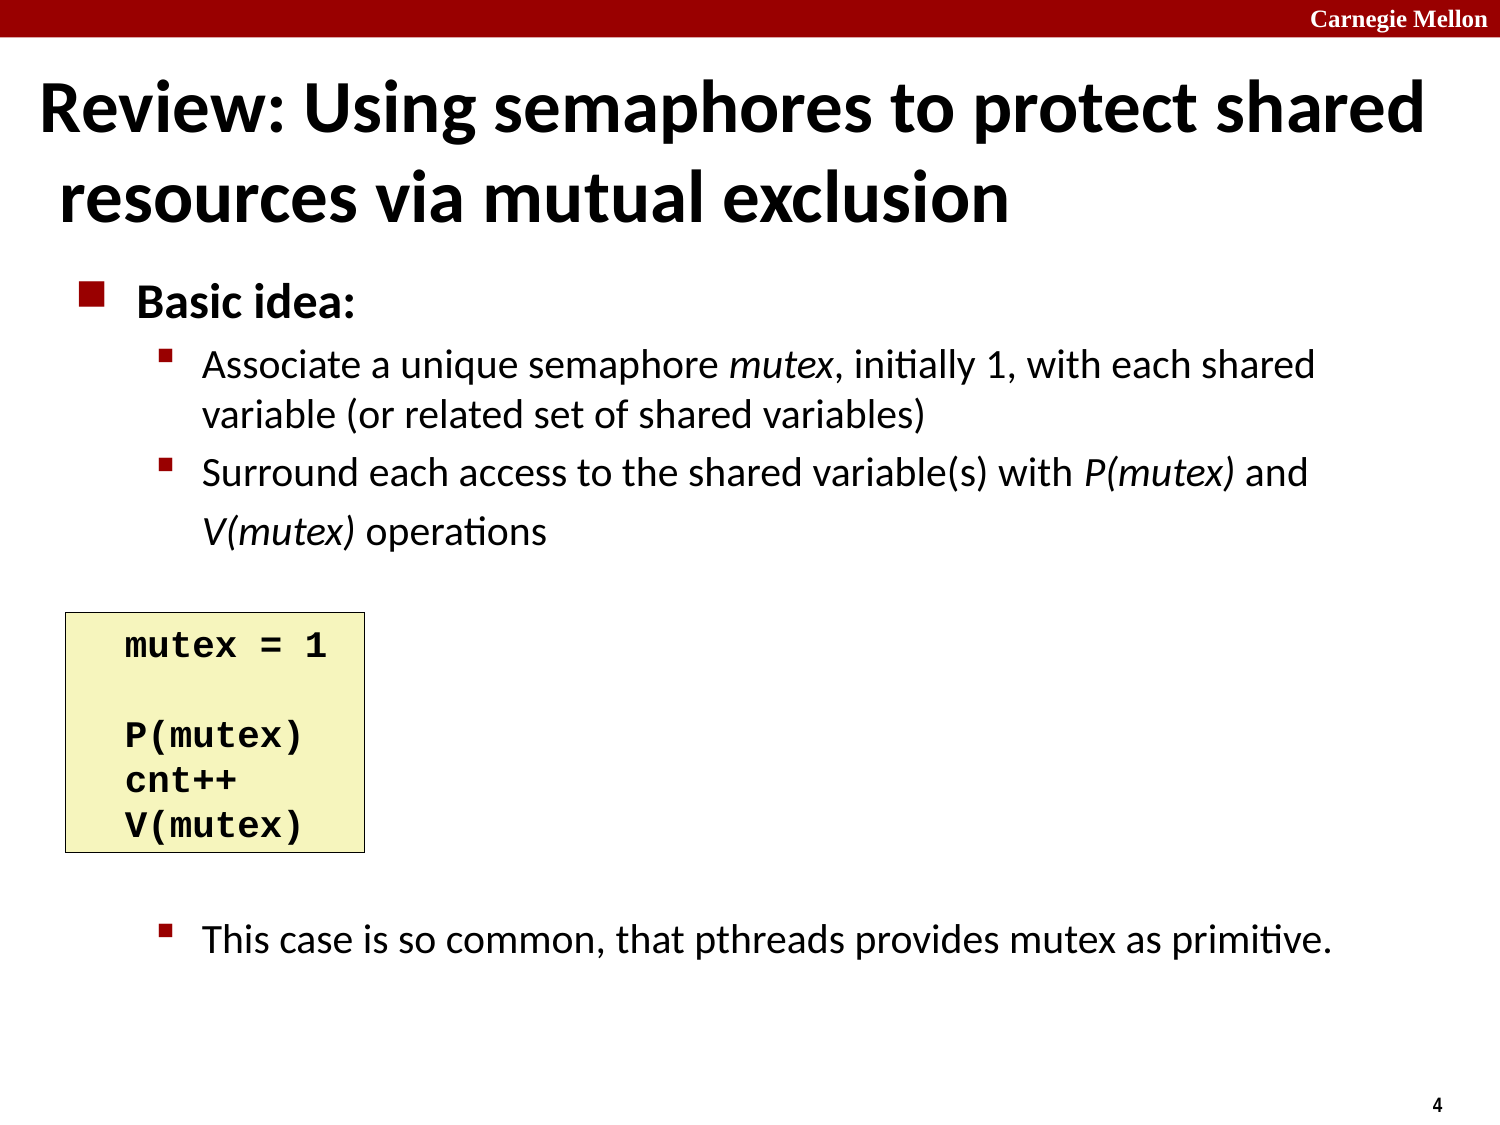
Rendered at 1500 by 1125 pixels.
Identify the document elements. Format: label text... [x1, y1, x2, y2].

text_box mutex = 1 P(mutex) cnt++ V(mutex) [65, 612, 365, 853]
title Review: Using semaphores to protect shared resources via mutual exclusion [24, 71, 1463, 224]
list Basic idea: Associate a unique semaphore mutex, initially 1, with each shared variable (or related set of shared variables) Surround each access to the shared variable(s) with P(mutex) and V(mutex) operations This case is so common, that pthreads provides mutex as primitive. [64, 260, 1413, 588]
